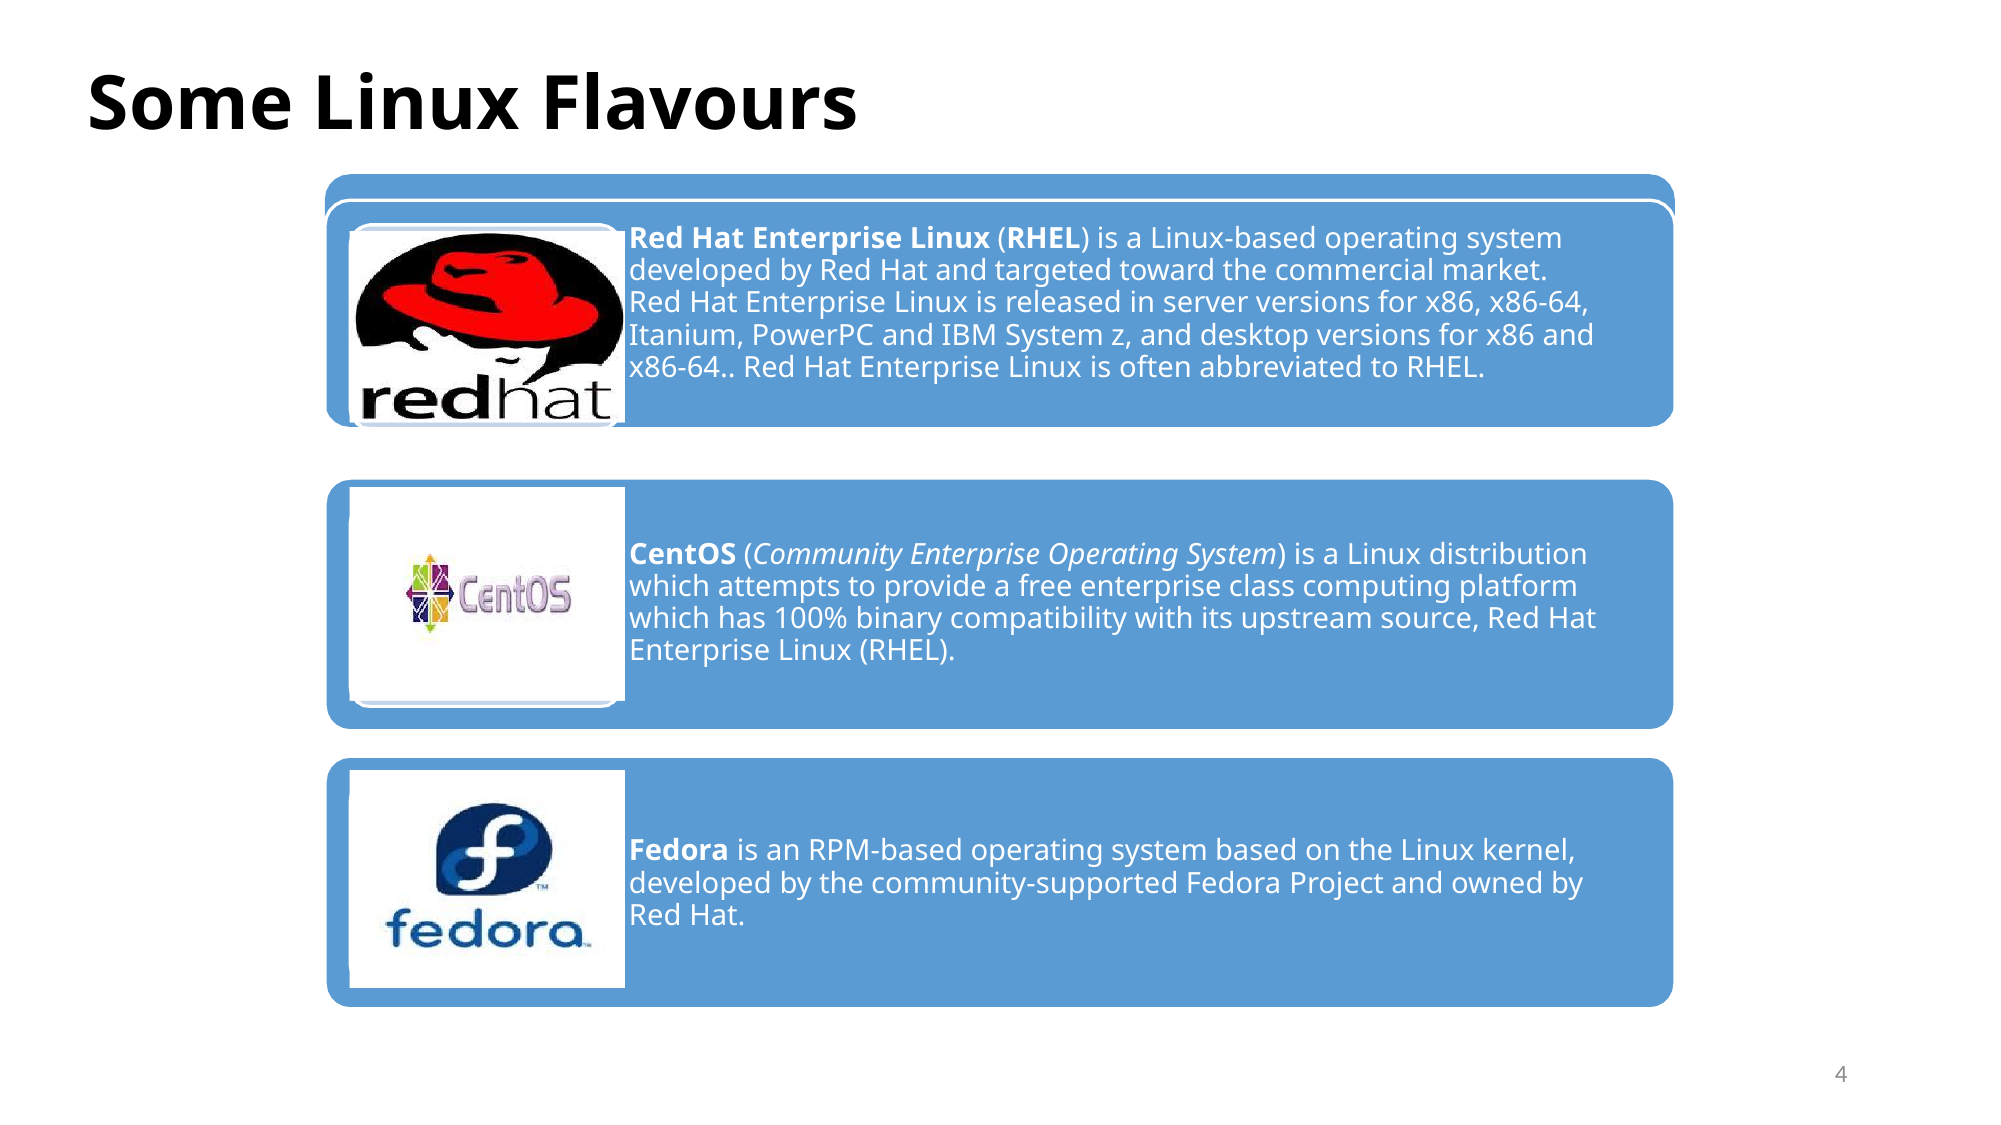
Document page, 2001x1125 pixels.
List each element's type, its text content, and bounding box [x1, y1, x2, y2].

text_box [325, 478, 1676, 731]
text_box [325, 200, 1676, 453]
text_box [324, 174, 1675, 403]
text_box [325, 756, 1676, 1009]
slide_number 4 [1412, 1042, 1863, 1103]
text_box [348, 770, 625, 988]
text_box [348, 223, 625, 430]
text_box [348, 487, 625, 708]
text_box Fedora is an RPM-based operating system based on the Linux kernel, developed by the community-supported Fedora Project and owned by Red Hat. [626, 828, 1644, 932]
text_box CentOS (Community Enterprise Operating System) is a Linux distribution which attempts to provide a free enterprise class computing platform which has 100% binary compatibility with its upstream source, Red Hat Enterprise Linux (RHEL). [627, 534, 1628, 667]
title Some Linux Flavours [85, 4, 1278, 194]
text_box Red Hat Enterprise Linux (RHEL) is a Linux-based operating system developed by Red Hat and targeted toward the commercial market. Red Hat Enterprise Linux is released in server versions for x86, x86-64, Itanium, PowerPC and IBM System z, and desktop versions for x86 and x86-64.. Red Hat Enterprise Linux is often abbreviated to RHEL. [626, 217, 1615, 384]
